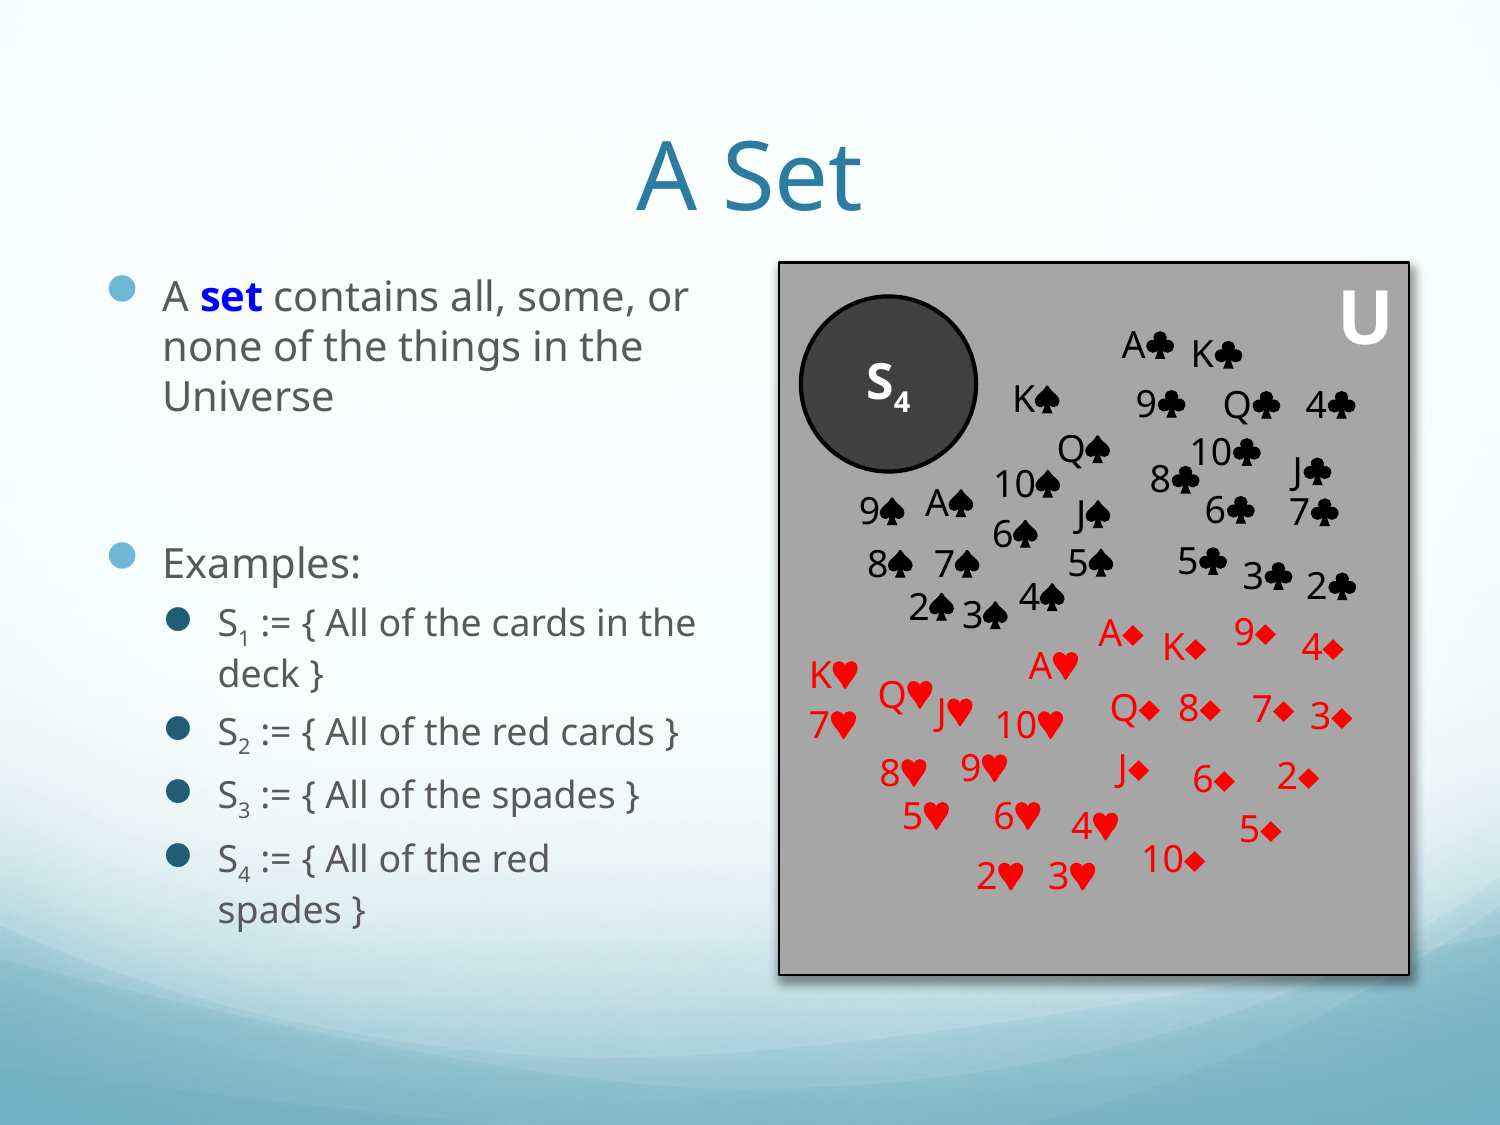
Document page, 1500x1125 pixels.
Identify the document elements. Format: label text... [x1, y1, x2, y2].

text_box A¨ [1083, 601, 1178, 662]
text_box 9ª [844, 479, 938, 540]
text_box Q¨ [1094, 676, 1163, 736]
text_box 6© [983, 784, 1075, 844]
text_box 8¨ [1163, 676, 1255, 736]
text_box 4ª [1004, 565, 1098, 626]
text_box 7§ [1273, 480, 1373, 541]
text_box 4§ [1290, 373, 1390, 434]
text_box 4¨ [1286, 615, 1378, 676]
text_box J© [921, 680, 1007, 741]
text_box Qª [1041, 417, 1143, 478]
text_box 4© [1056, 794, 1153, 844]
text_box Aª [910, 471, 978, 532]
text_box 2¨ [1261, 744, 1354, 805]
text_box 2§ [1291, 554, 1391, 615]
text_box 8© [864, 741, 961, 802]
text_box 5¨ [1224, 797, 1316, 857]
text_box J§ [1295, 439, 1366, 480]
text_box 8§ [1134, 447, 1234, 508]
text_box 9© [945, 736, 1041, 784]
text_box K§ [1209, 323, 1277, 373]
text_box 7ª [919, 532, 1013, 583]
text_box Q© [862, 663, 967, 723]
text_box 6§ [1189, 478, 1289, 538]
text_box S4 [798, 294, 979, 474]
text_box 10§ [1174, 420, 1295, 480]
text_box 2© [961, 844, 1058, 905]
title A Set [90, 17, 1410, 237]
text_box Q§ [1220, 373, 1290, 420]
text_box 10ª [978, 452, 1094, 513]
text_box J¨ [1103, 736, 1184, 797]
text_box Jª [1071, 482, 1144, 531]
text_box 3ª [947, 583, 1041, 644]
text_box 2ª [893, 575, 987, 635]
text_box 7¨ [1236, 677, 1329, 738]
text_box 5§ [1162, 529, 1262, 590]
text_box 6ª [977, 502, 1071, 562]
text_box 3¨ [1295, 684, 1387, 745]
text_box 7© [794, 693, 890, 754]
text_box 8ª [852, 532, 919, 592]
text_box 5© [887, 784, 983, 845]
text_box K¨ [1147, 615, 1241, 676]
text_box 5ª [1052, 531, 1147, 591]
text_box A© [1013, 634, 1112, 693]
text_box 3§ [1227, 544, 1327, 600]
text_box 3© [1058, 844, 1130, 905]
text_box 9§ [1120, 372, 1220, 432]
list A set contains all, some, or none of the things in the Universe Examples: S1 := { All of the cards in the deck } S2 := { All of the red cards } S3 := { All of the spades } S4 := { All of the red spades } [90, 262, 721, 975]
text_box Kª [997, 367, 1093, 428]
text_box A§ [1106, 313, 1209, 374]
text_box 6¨ [1177, 747, 1261, 808]
text_box 10¨ [1126, 827, 1240, 888]
text_box 9¨ [1218, 600, 1311, 661]
text_box U [778, 261, 1410, 976]
text_box K© [794, 643, 892, 693]
text_box 10© [979, 693, 1097, 754]
